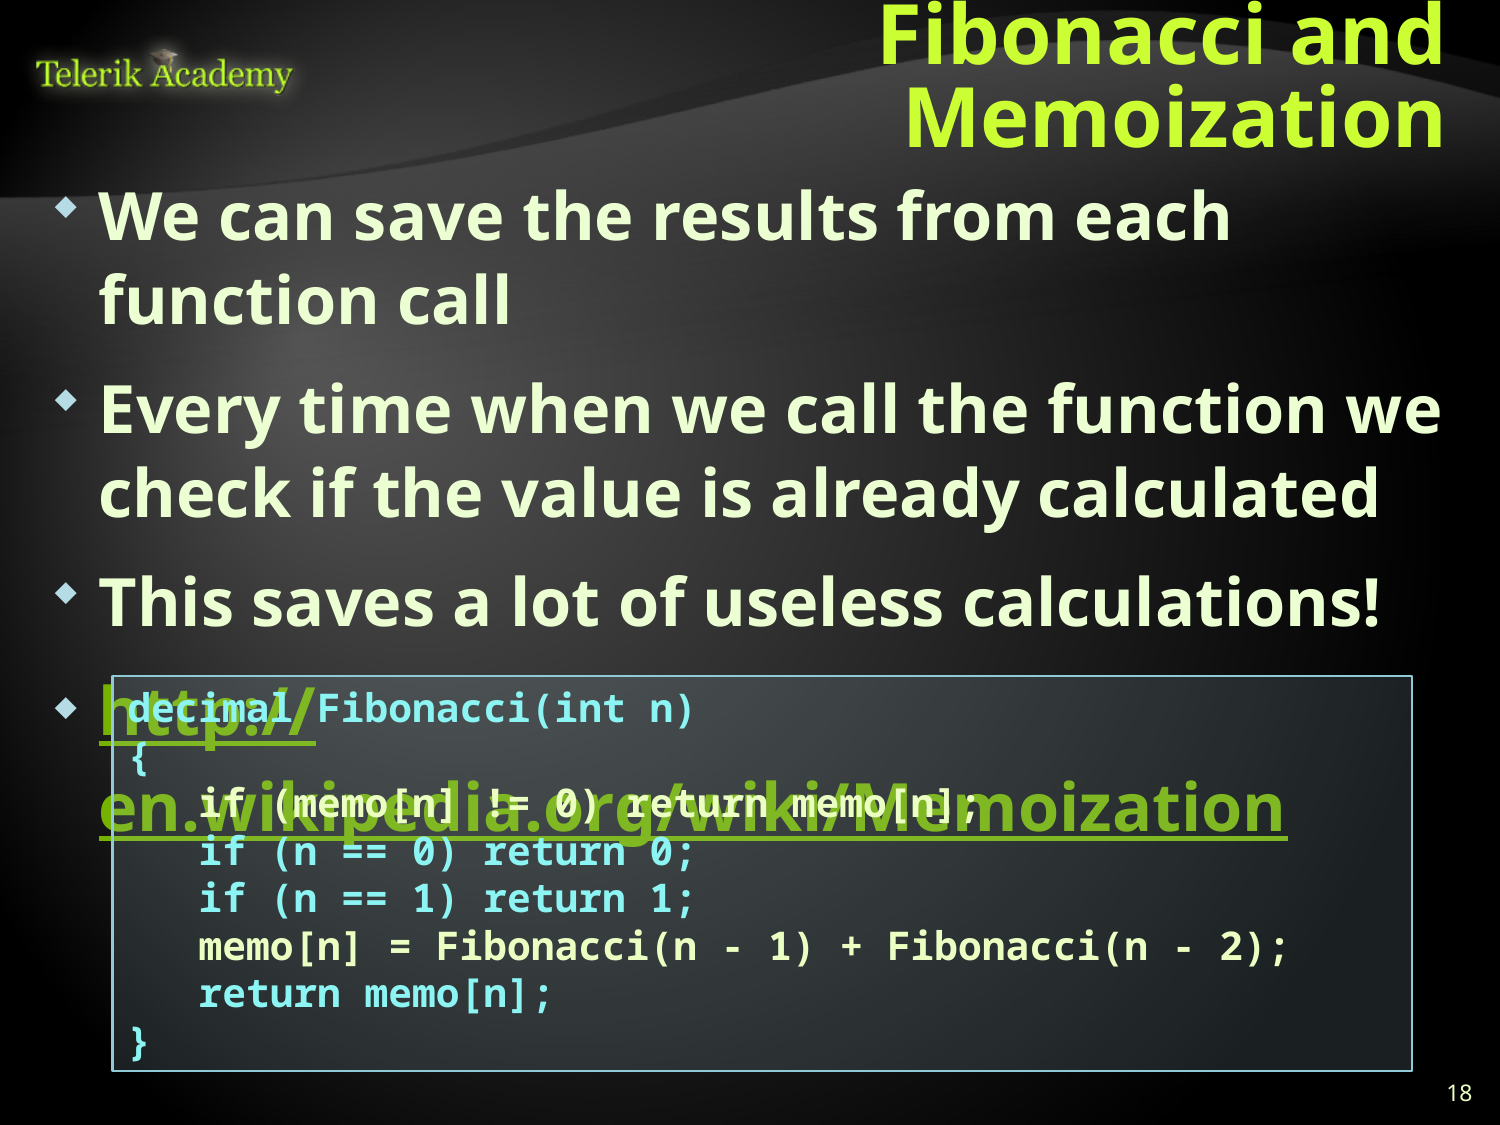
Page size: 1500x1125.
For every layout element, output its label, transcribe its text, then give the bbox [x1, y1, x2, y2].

title Fibonacci and Memoization [300, 12, 1463, 150]
text_box decimal Fibonacci(int n) { if (memo[n] != 0) return memo[n]; if (n == 0) return 0; if (n == 1) return 1; memo[n] = Fibonacci(n - 1) + Fibonacci(n - 2); return memo[n]; } [112, 676, 1413, 1071]
list We can save the results from each function call Every time when we call the function we check if the value is already calculated This saves a lot of useless calculations! http://en.wikipedia.org/wiki/Memoization [37, 162, 1463, 1088]
slide_number 18 [1412, 1074, 1488, 1113]
picture [0, 0, 1500, 1125]
